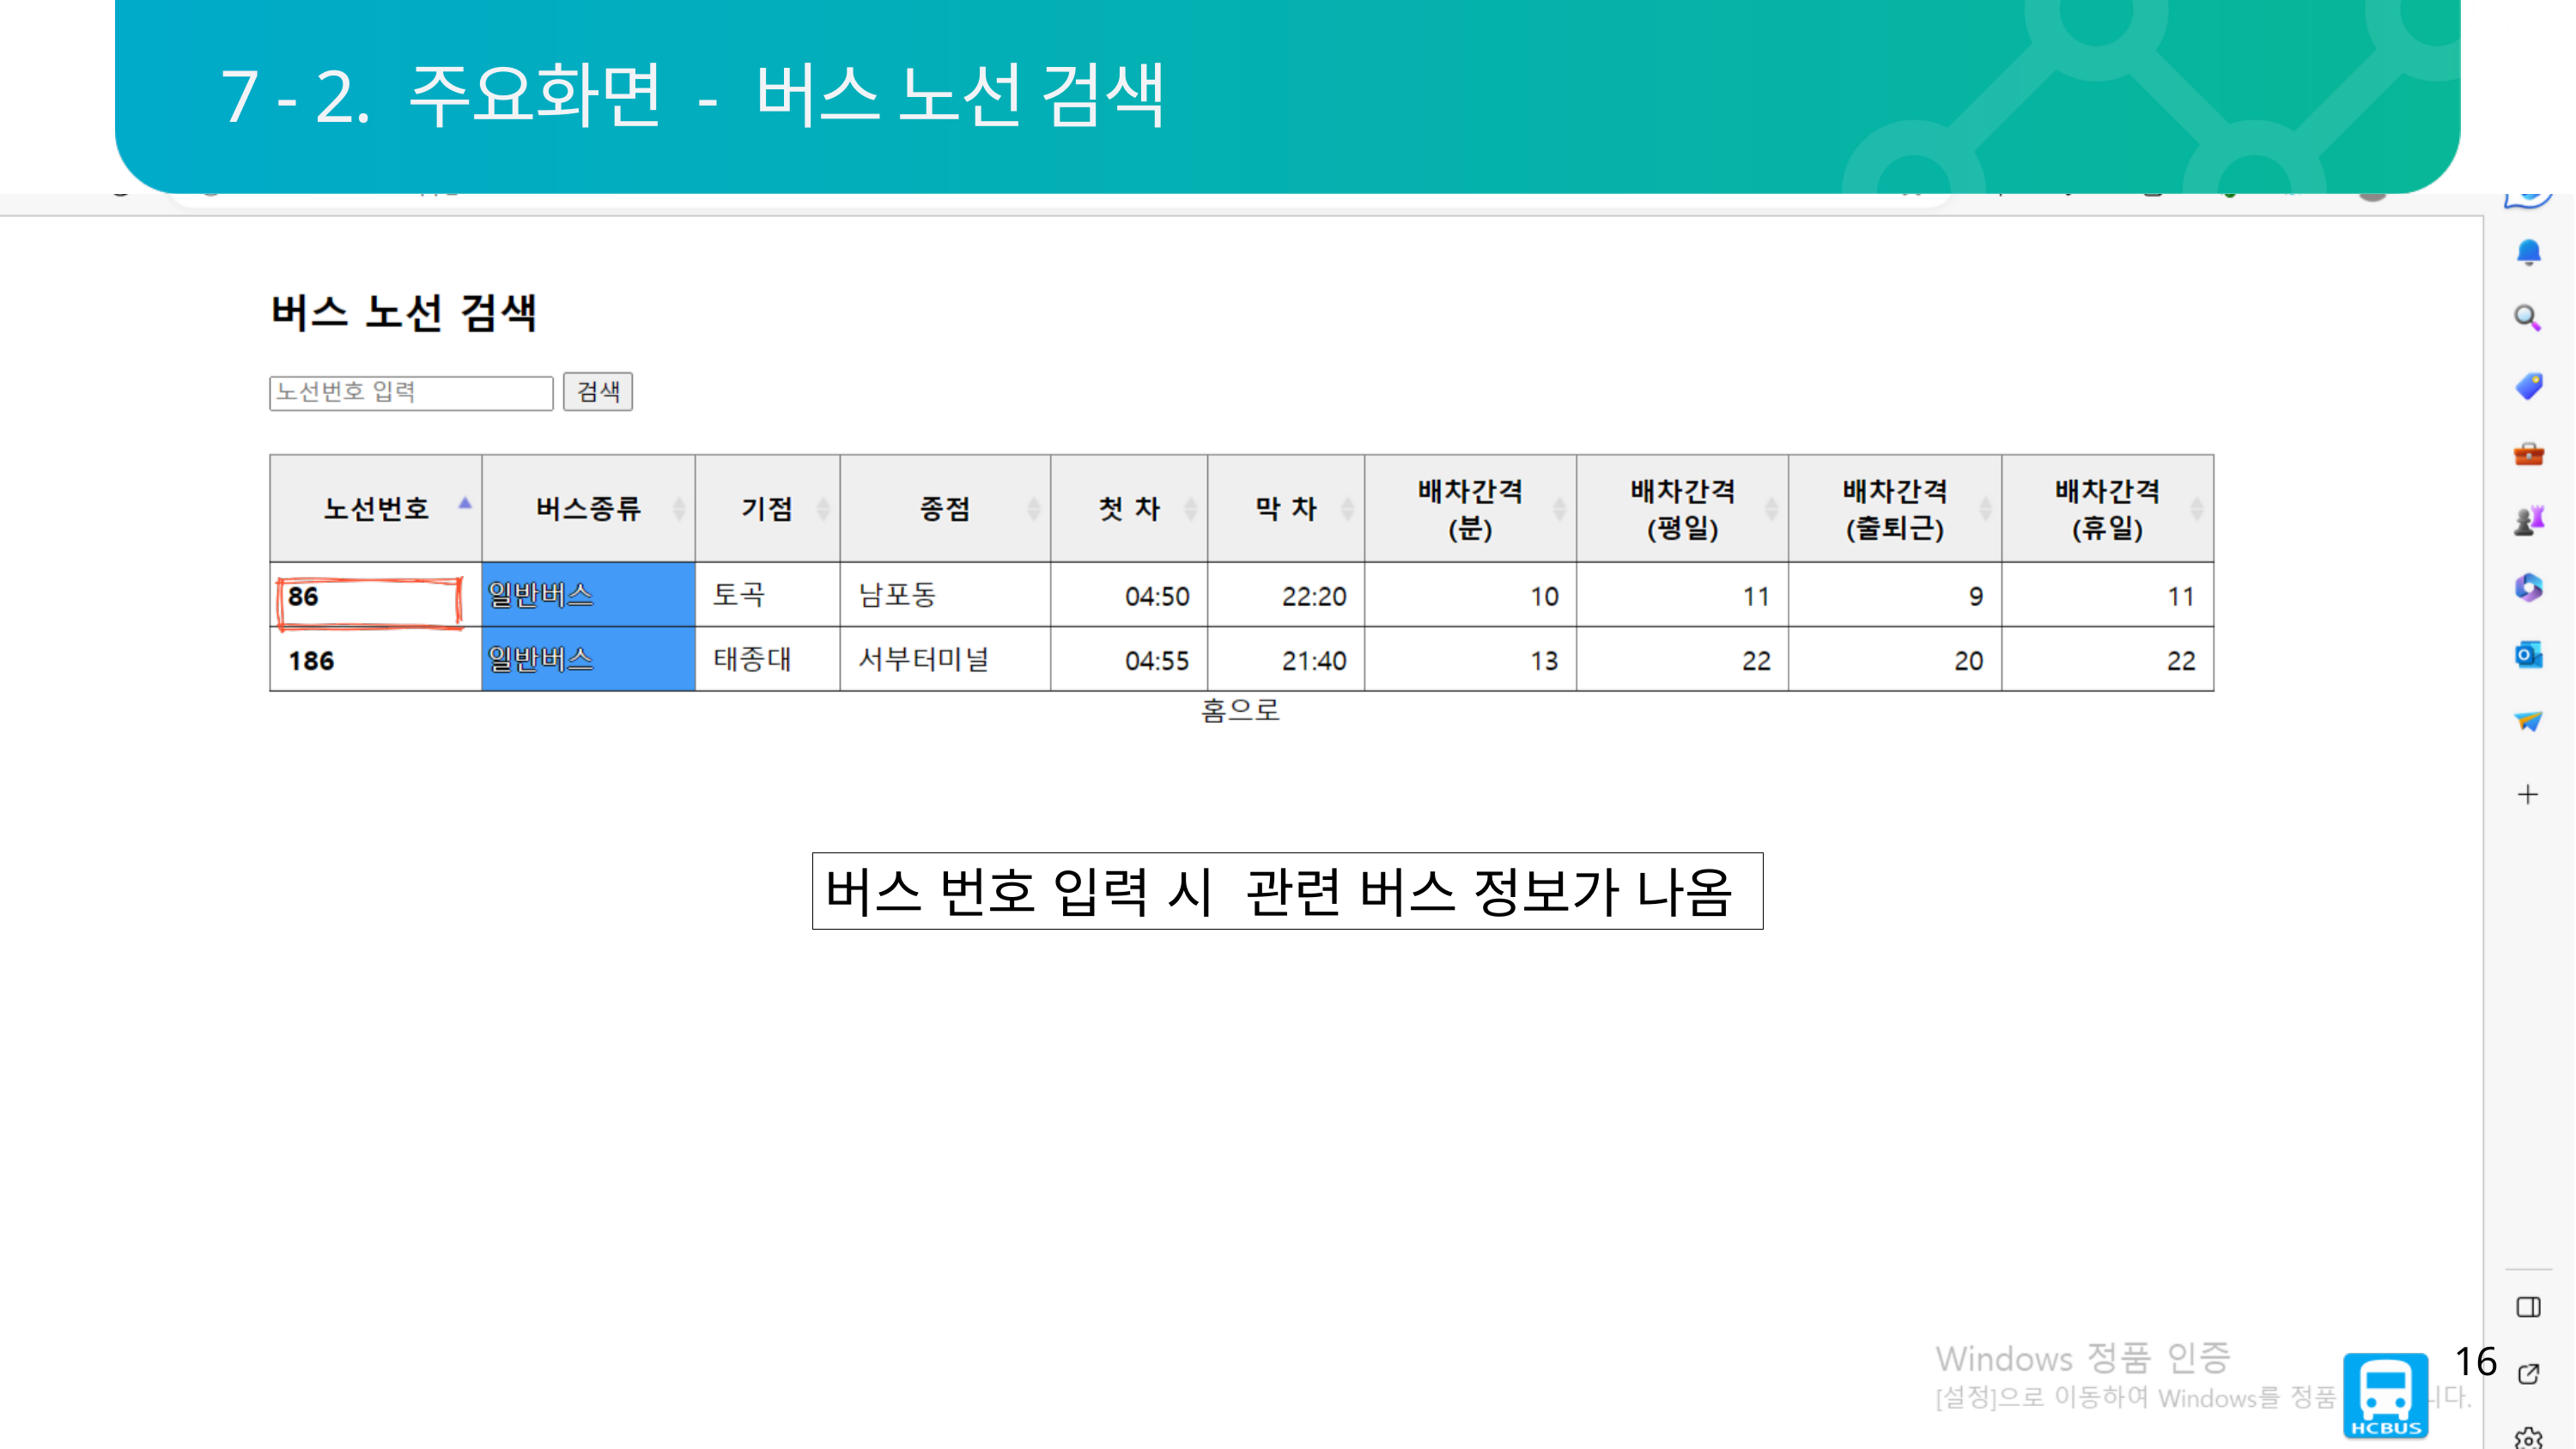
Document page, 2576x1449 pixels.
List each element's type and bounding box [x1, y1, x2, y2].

text_box [0, 194, 2574, 1449]
text_box [2333, 1343, 2439, 1449]
text_box [274, 575, 466, 634]
text_box [1842, 0, 2510, 191]
text_box [115, 0, 1838, 191]
